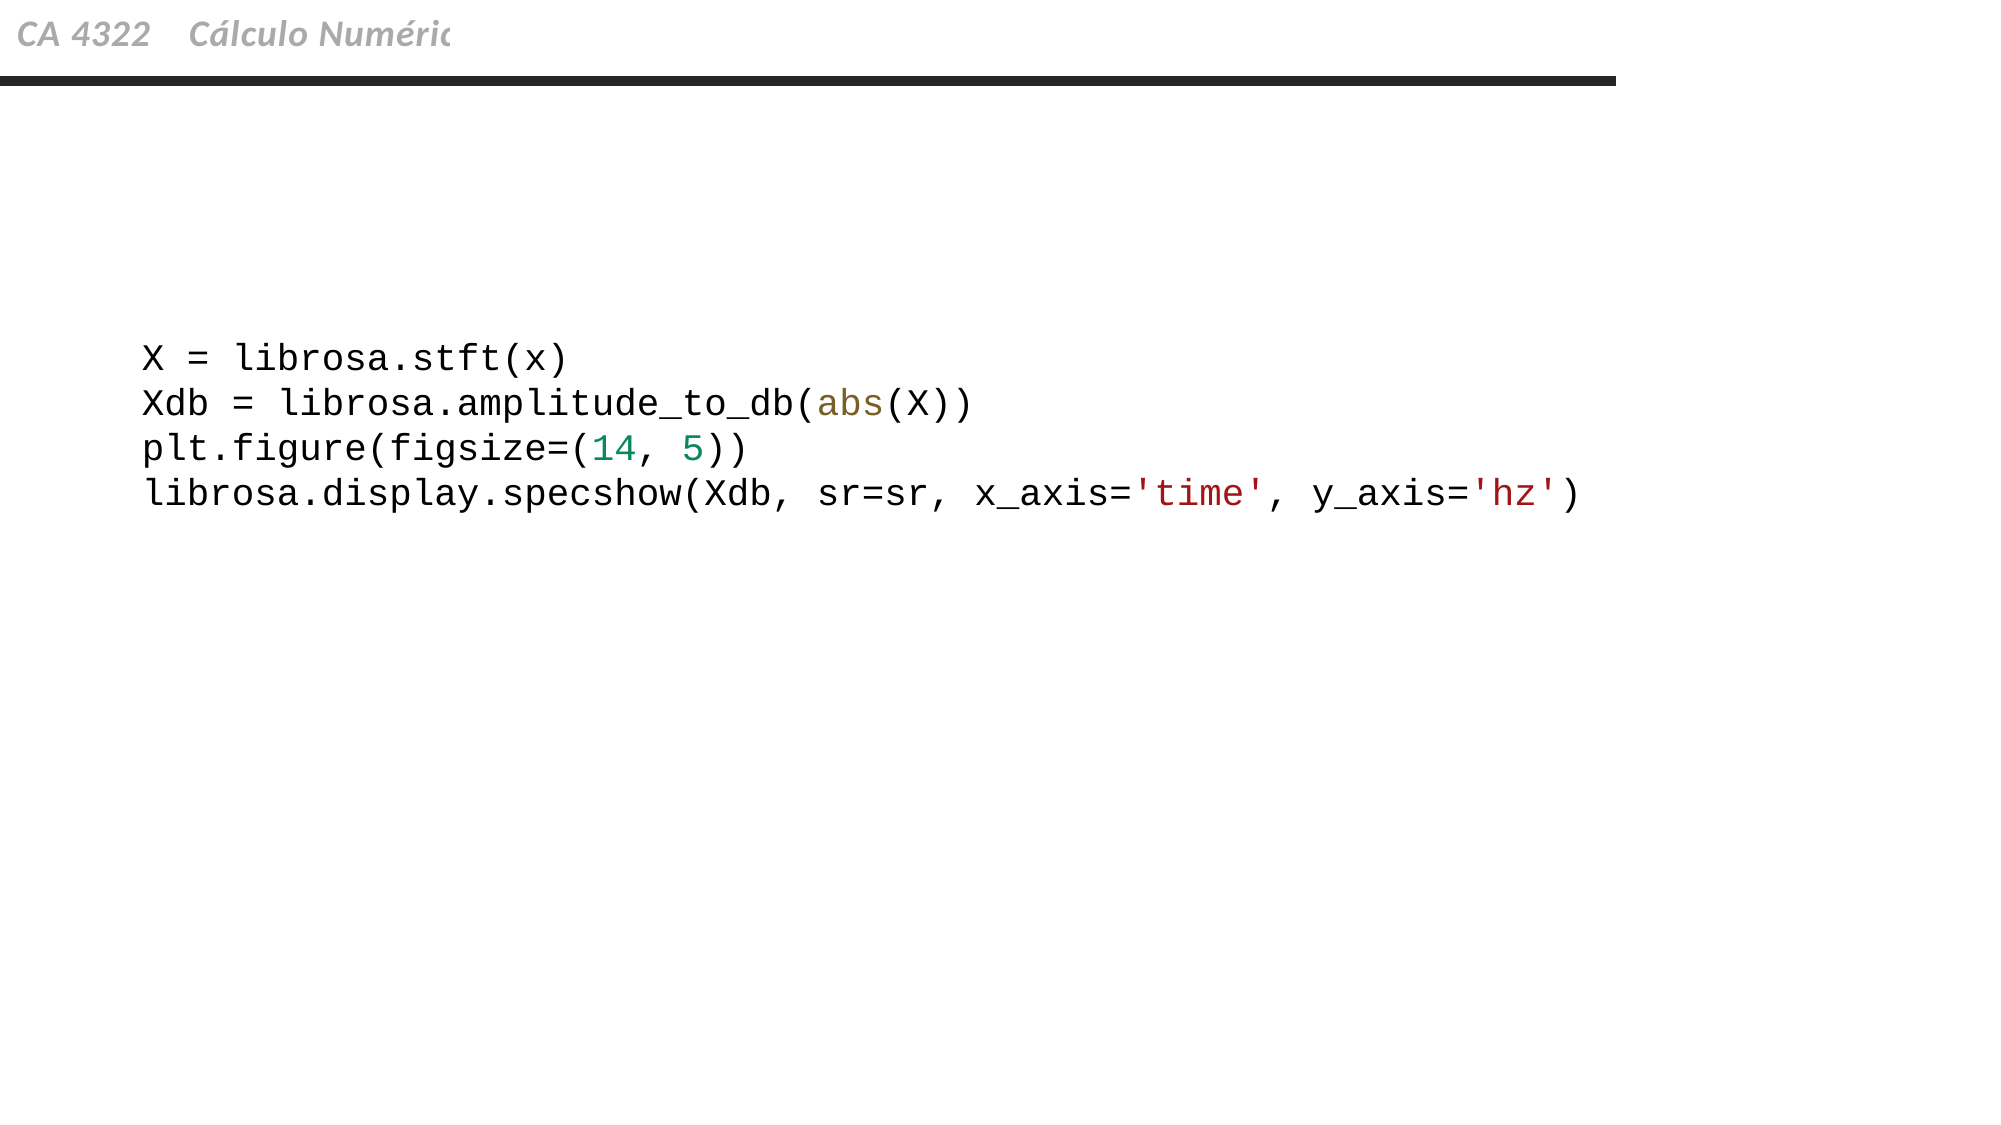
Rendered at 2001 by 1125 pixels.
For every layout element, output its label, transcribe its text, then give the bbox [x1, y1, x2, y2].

text_box CA 4322 Cálculo Numérico [2, 2, 1274, 62]
text_box X = librosa.stft(x) Xdb = librosa.amplitude_to_db(abs(X)) plt.figure(figsize=(14, 5)) librosa.display.specshow(Xdb, sr=sr, x_axis='time', y_axis='hz') [127, 325, 1986, 521]
